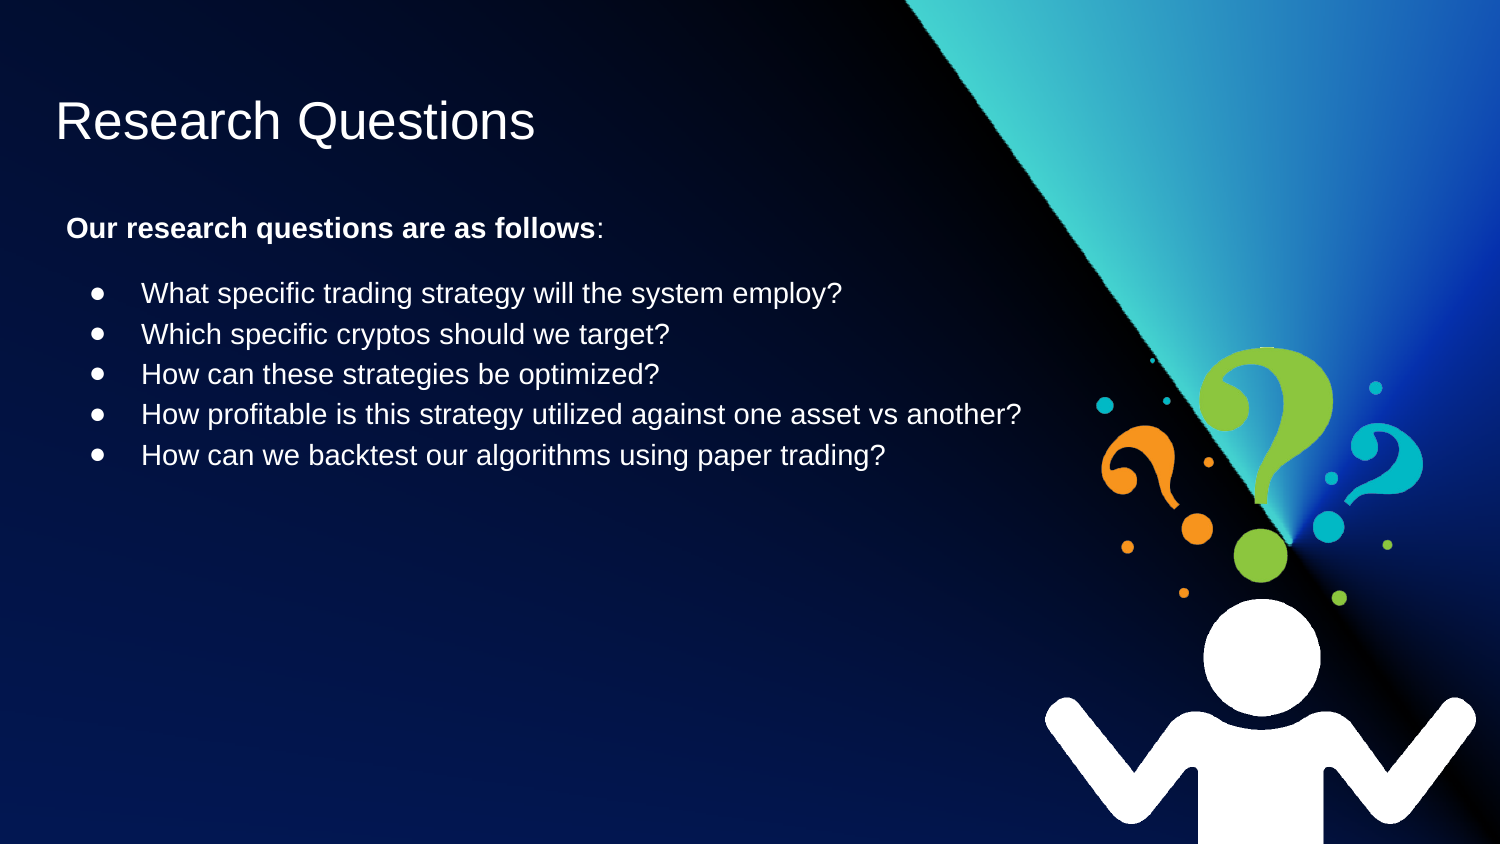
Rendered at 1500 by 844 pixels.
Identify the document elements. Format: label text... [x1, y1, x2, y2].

title Research Questions [40, 71, 1438, 166]
list Our research questions are as follows: What specific trading strategy will the system employ? Which specific cryptos should we target? How can these strategies be optimized? How profitable is this strategy utilized against one asset vs another? How can we backtest our algorithms using paper trading? [51, 189, 1449, 750]
picture [0, 0, 1500, 844]
